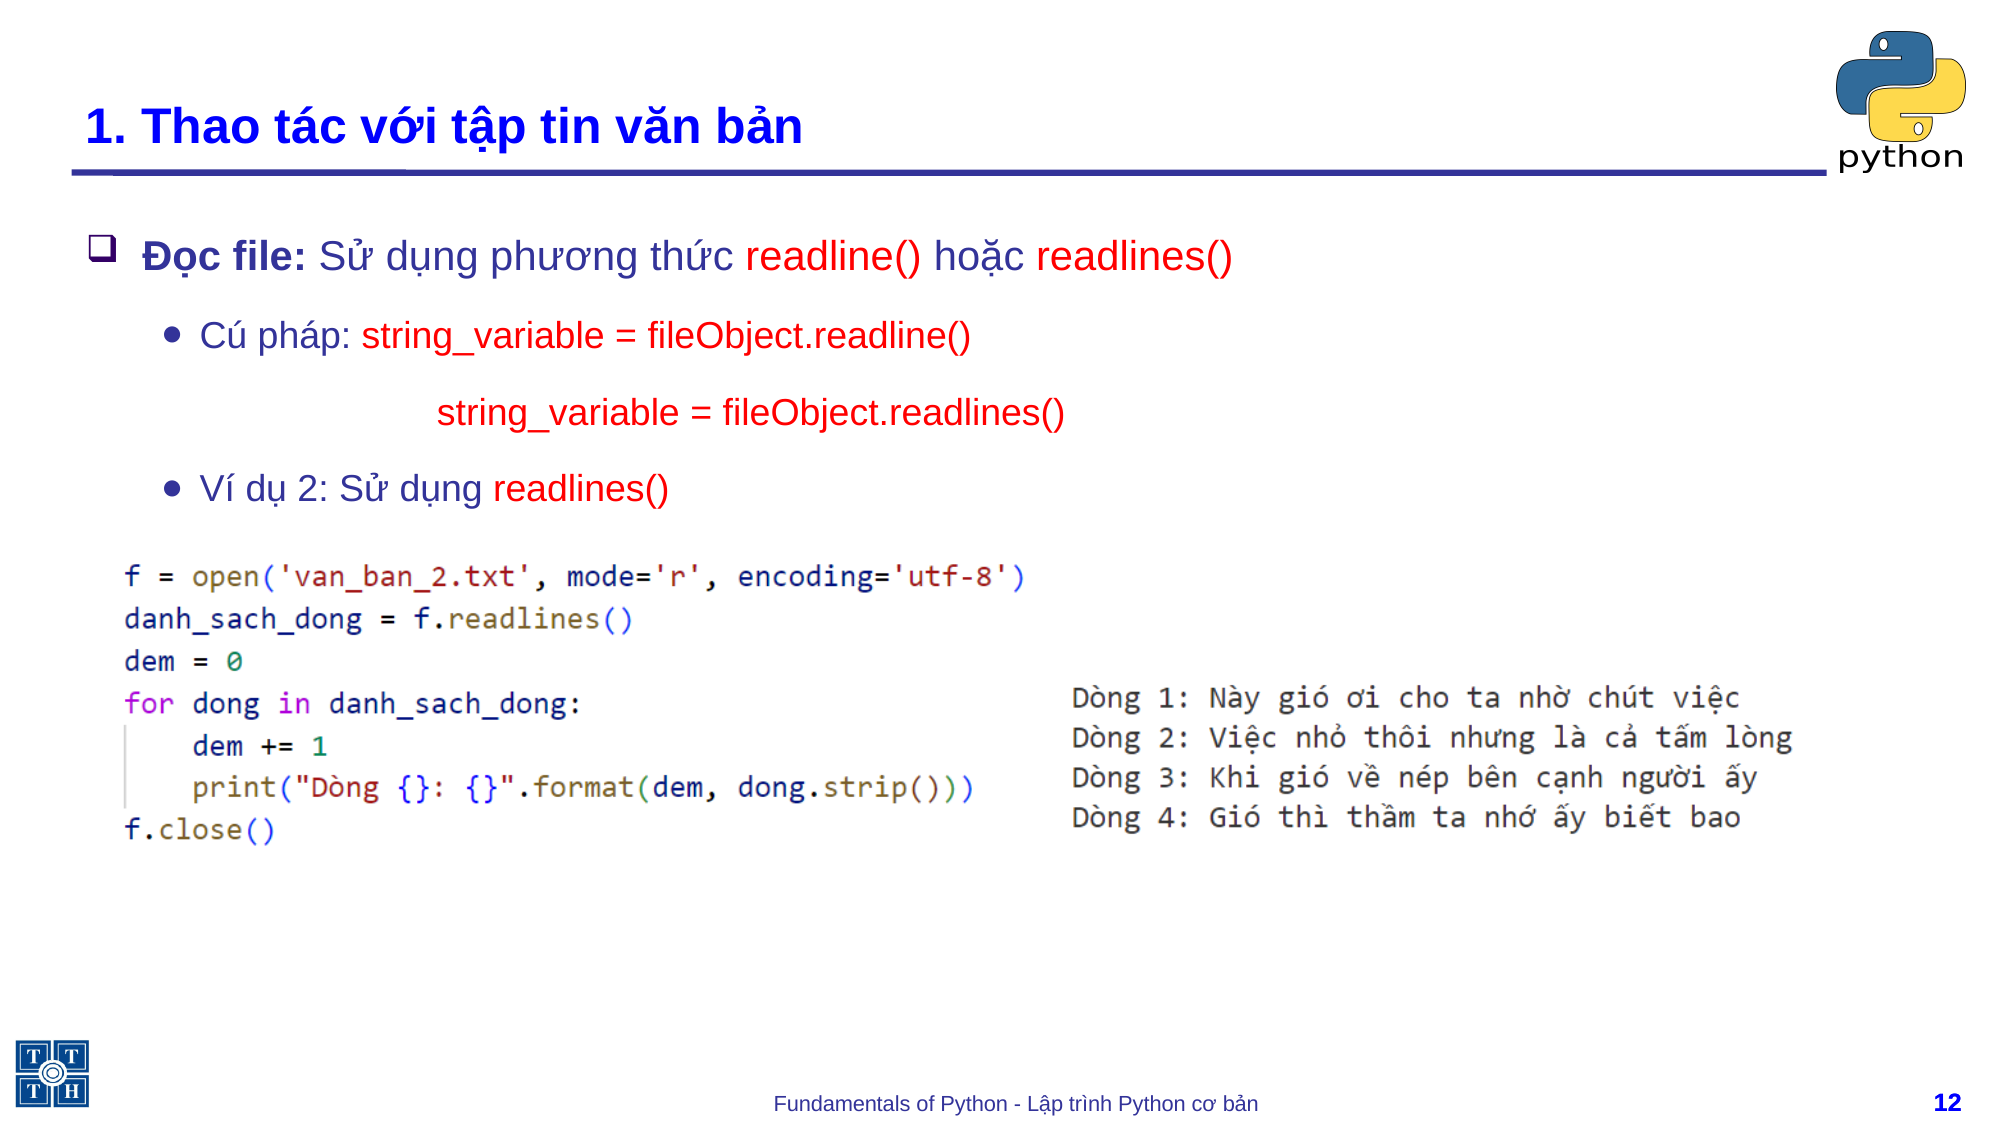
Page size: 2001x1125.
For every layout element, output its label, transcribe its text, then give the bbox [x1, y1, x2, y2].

list Đọc file: Sử dụng phương thức readline() hoặc readlines() Cú pháp: string_variable = fileObject.readline() string_variable = fileObject.readlines() Ví dụ 2: Sử dụng readlines() [70, 196, 1804, 1047]
picture [1836, 31, 1966, 173]
picture [1058, 668, 1815, 846]
picture [115, 549, 1036, 851]
picture [15, 1039, 90, 1108]
title 1. Thao tác với tập tin văn bản [70, 31, 1804, 161]
